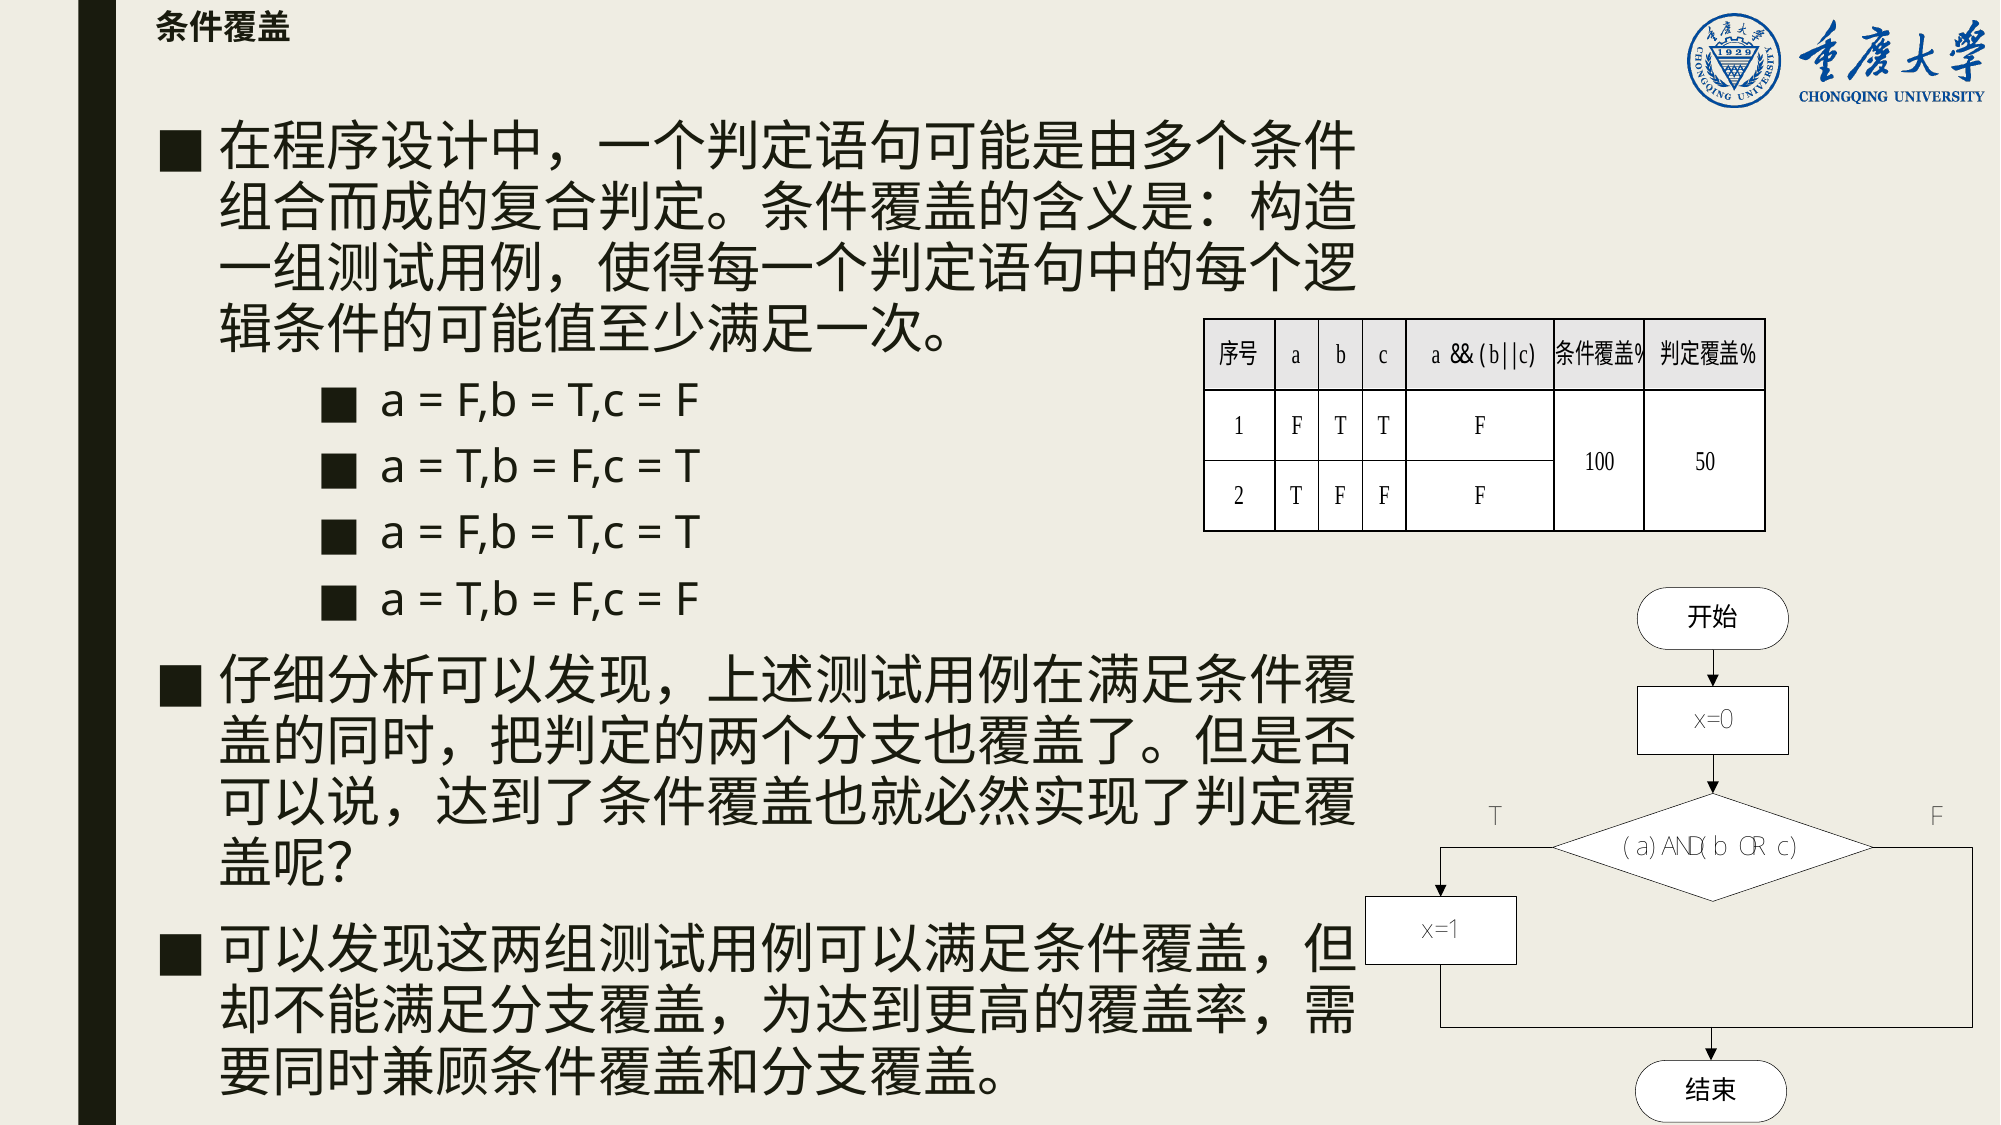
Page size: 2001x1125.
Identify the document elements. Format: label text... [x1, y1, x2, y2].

picture [1028, 318, 1994, 578]
title 条件覆盖 [140, 3, 1716, 98]
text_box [1362, 584, 2000, 1125]
picture [1687, 13, 1985, 108]
list 在程序设计中，一个判定语句可能是由多个条件组合而成的复合判定。条件覆盖的含义是：构造一组测试用例，使得每一个判定语句中的每个逻辑条件的可能值至少满足一次。 a = F,b = T,c = F a = T,b = F,c = T a = F,b = T,c = T a = T,b = F,c = F 仔细分析可以发现，上述测试用例在满足条件覆盖的同时，把判定的两个分支也覆盖了。但是否可以说，达到了条件覆盖也就必然实现了判定覆盖呢？ 可以发现这两组测试用例可以满足条件覆盖，但却不能满足分支覆盖，为达到更高的覆盖率，需要同时兼顾条件覆盖和分支覆盖。 [140, 108, 1374, 1125]
